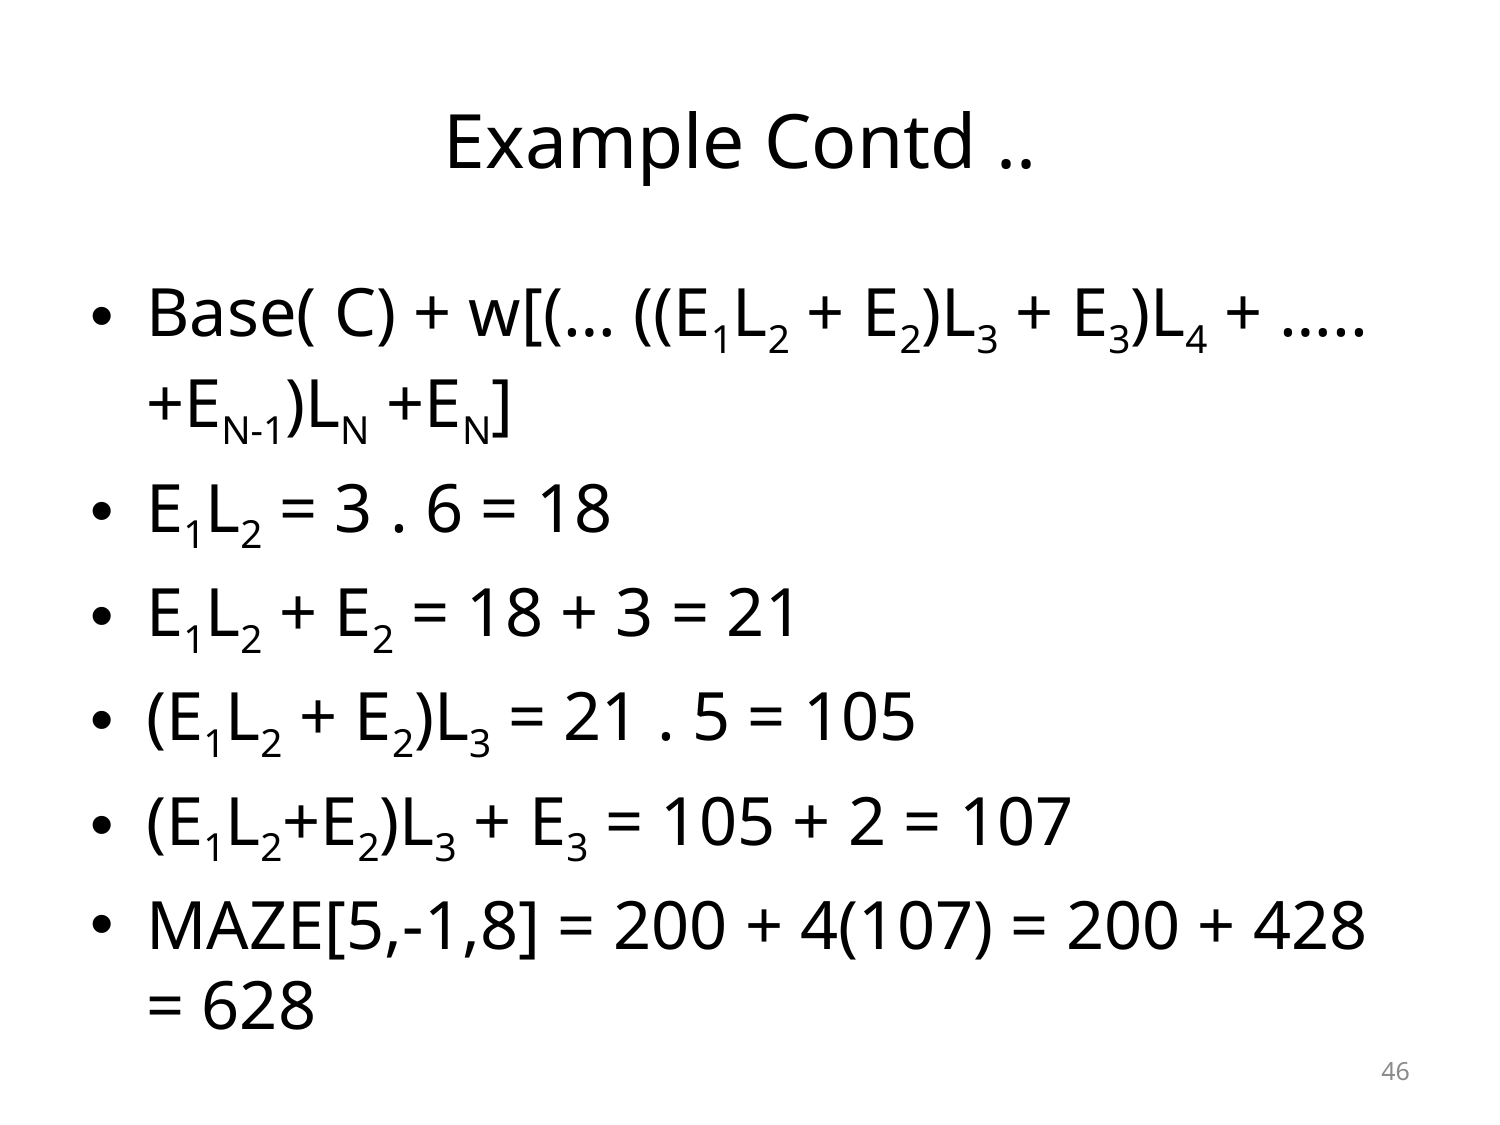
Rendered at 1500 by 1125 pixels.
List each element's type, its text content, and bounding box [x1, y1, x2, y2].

slide_number 46 [1074, 1042, 1425, 1103]
title Example Contd .. [75, 45, 1425, 233]
list Base( C) + w[(… ((E1L2 + E2)L3 + E3)L4 + ….. +EN-1)LN +EN] E1L2 = 3 . 6 = 18 E1L2 + E2 = 18 + 3 = 21 (E1L2 + E2)L3 = 21 . 5 = 105 (E1L2+E2)L3 + E3 = 105 + 2 = 107 MAZE[5,-1,8] = 200 + 4(107) = 200 + 428 = 628 [75, 262, 1425, 1005]
